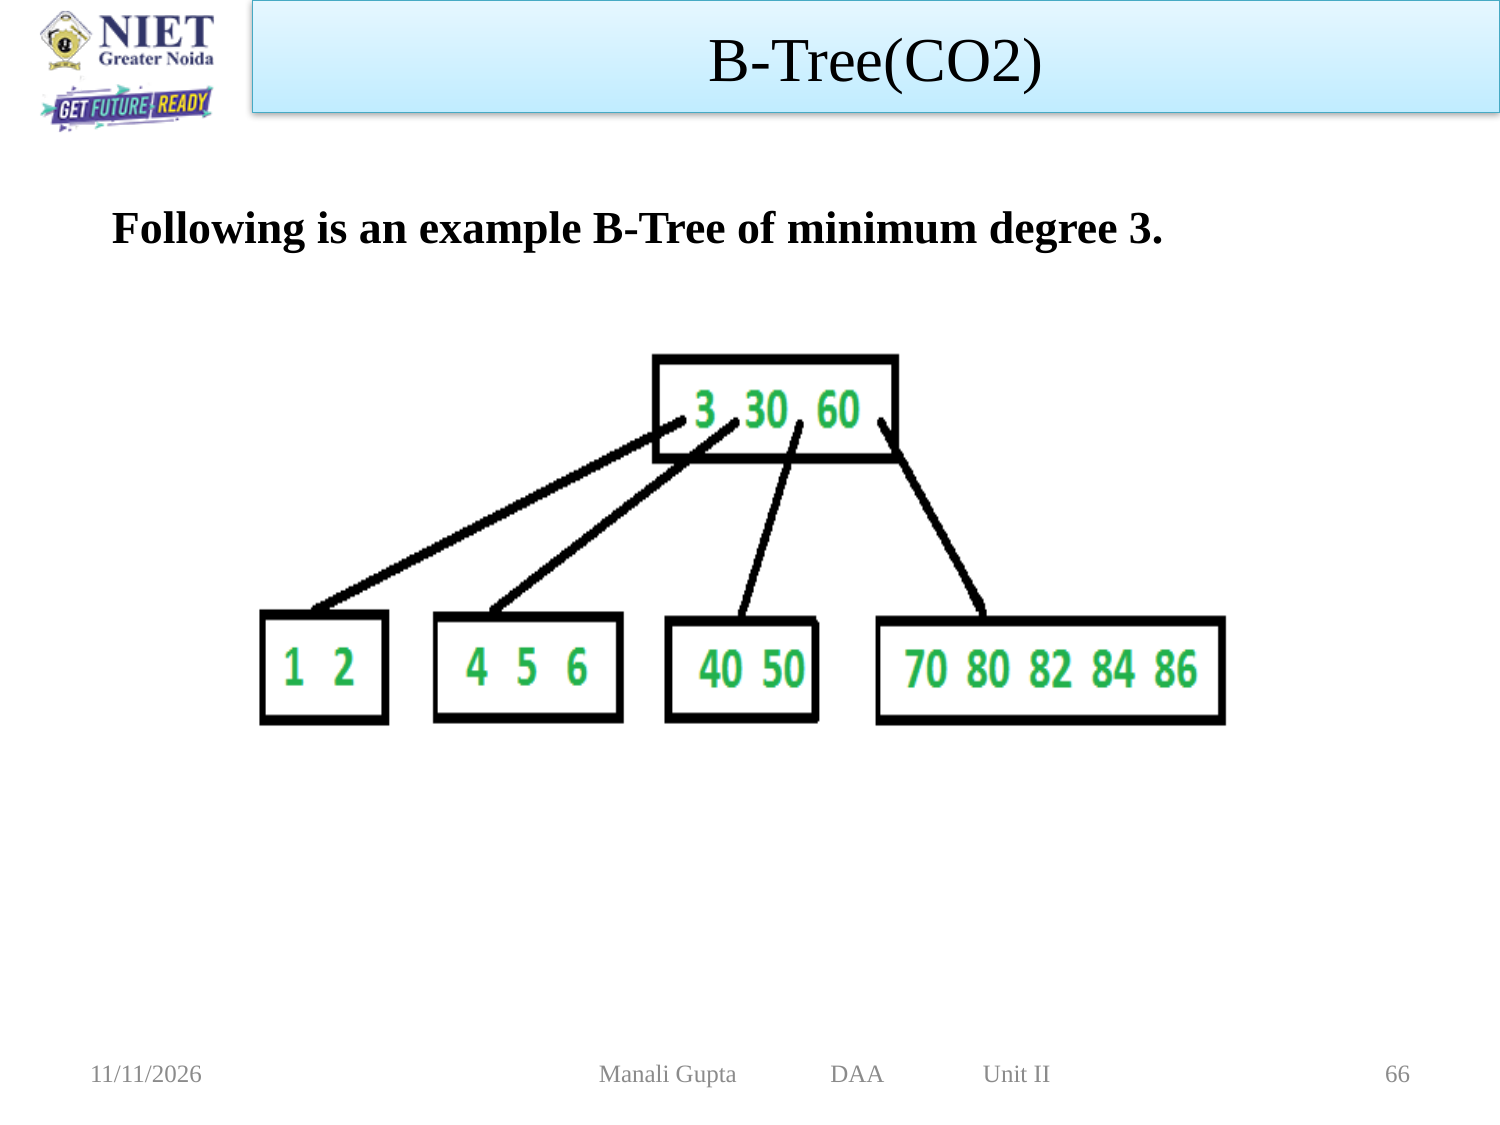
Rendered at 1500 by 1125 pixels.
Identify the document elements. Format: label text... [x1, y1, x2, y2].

slide_number 66 [1074, 1042, 1425, 1103]
text_box B-Tree(CO2) [254, 0, 1500, 113]
picture [230, 323, 1270, 802]
picture [0, 0, 253, 143]
footer Manali Gupta DAA Unit II [512, 1042, 1074, 1103]
slide_number 10-Nov-24 [75, 1042, 425, 1103]
list Following is an example B-Tree of minimum degree 3. [96, 189, 1447, 915]
